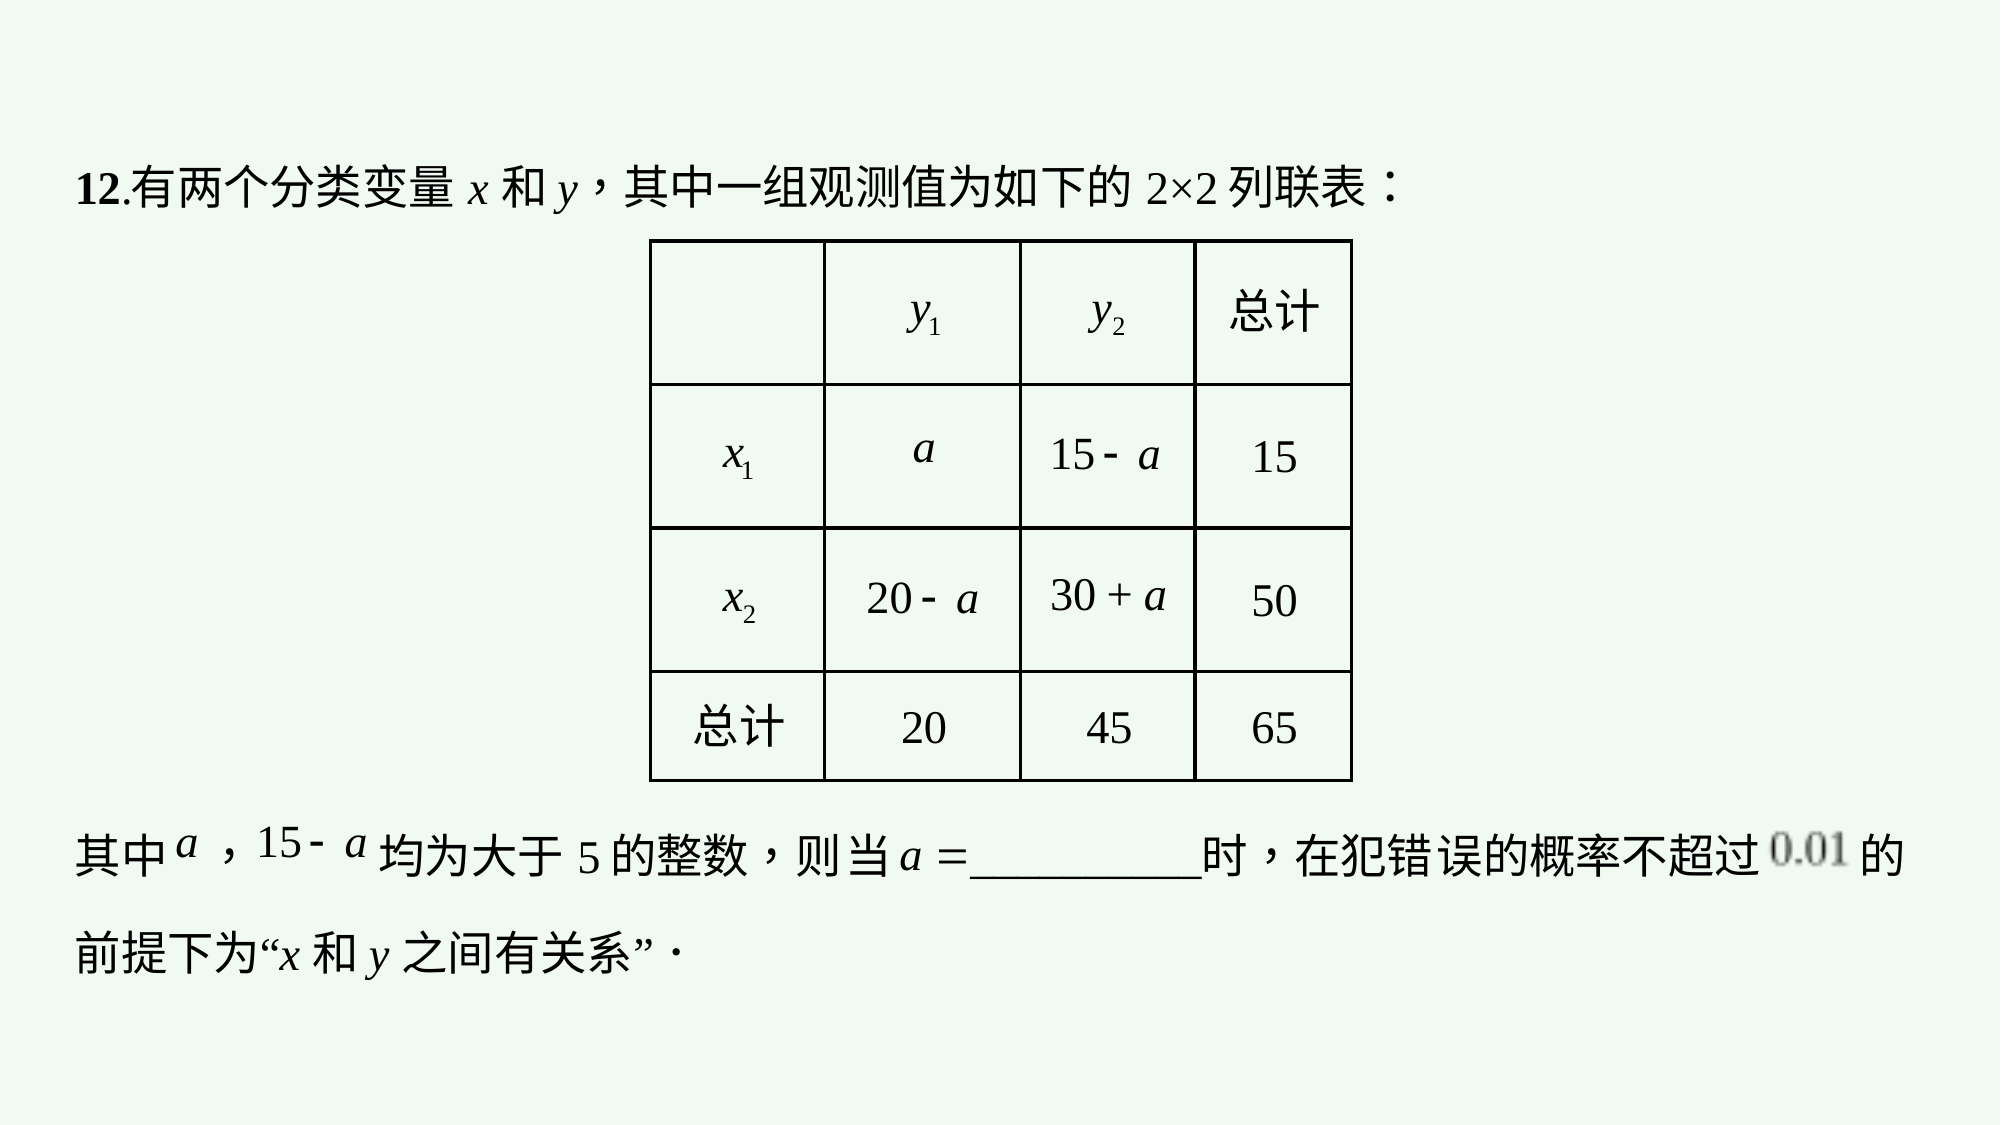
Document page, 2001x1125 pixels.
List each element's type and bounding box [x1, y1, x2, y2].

text_box [74, 134, 1907, 991]
